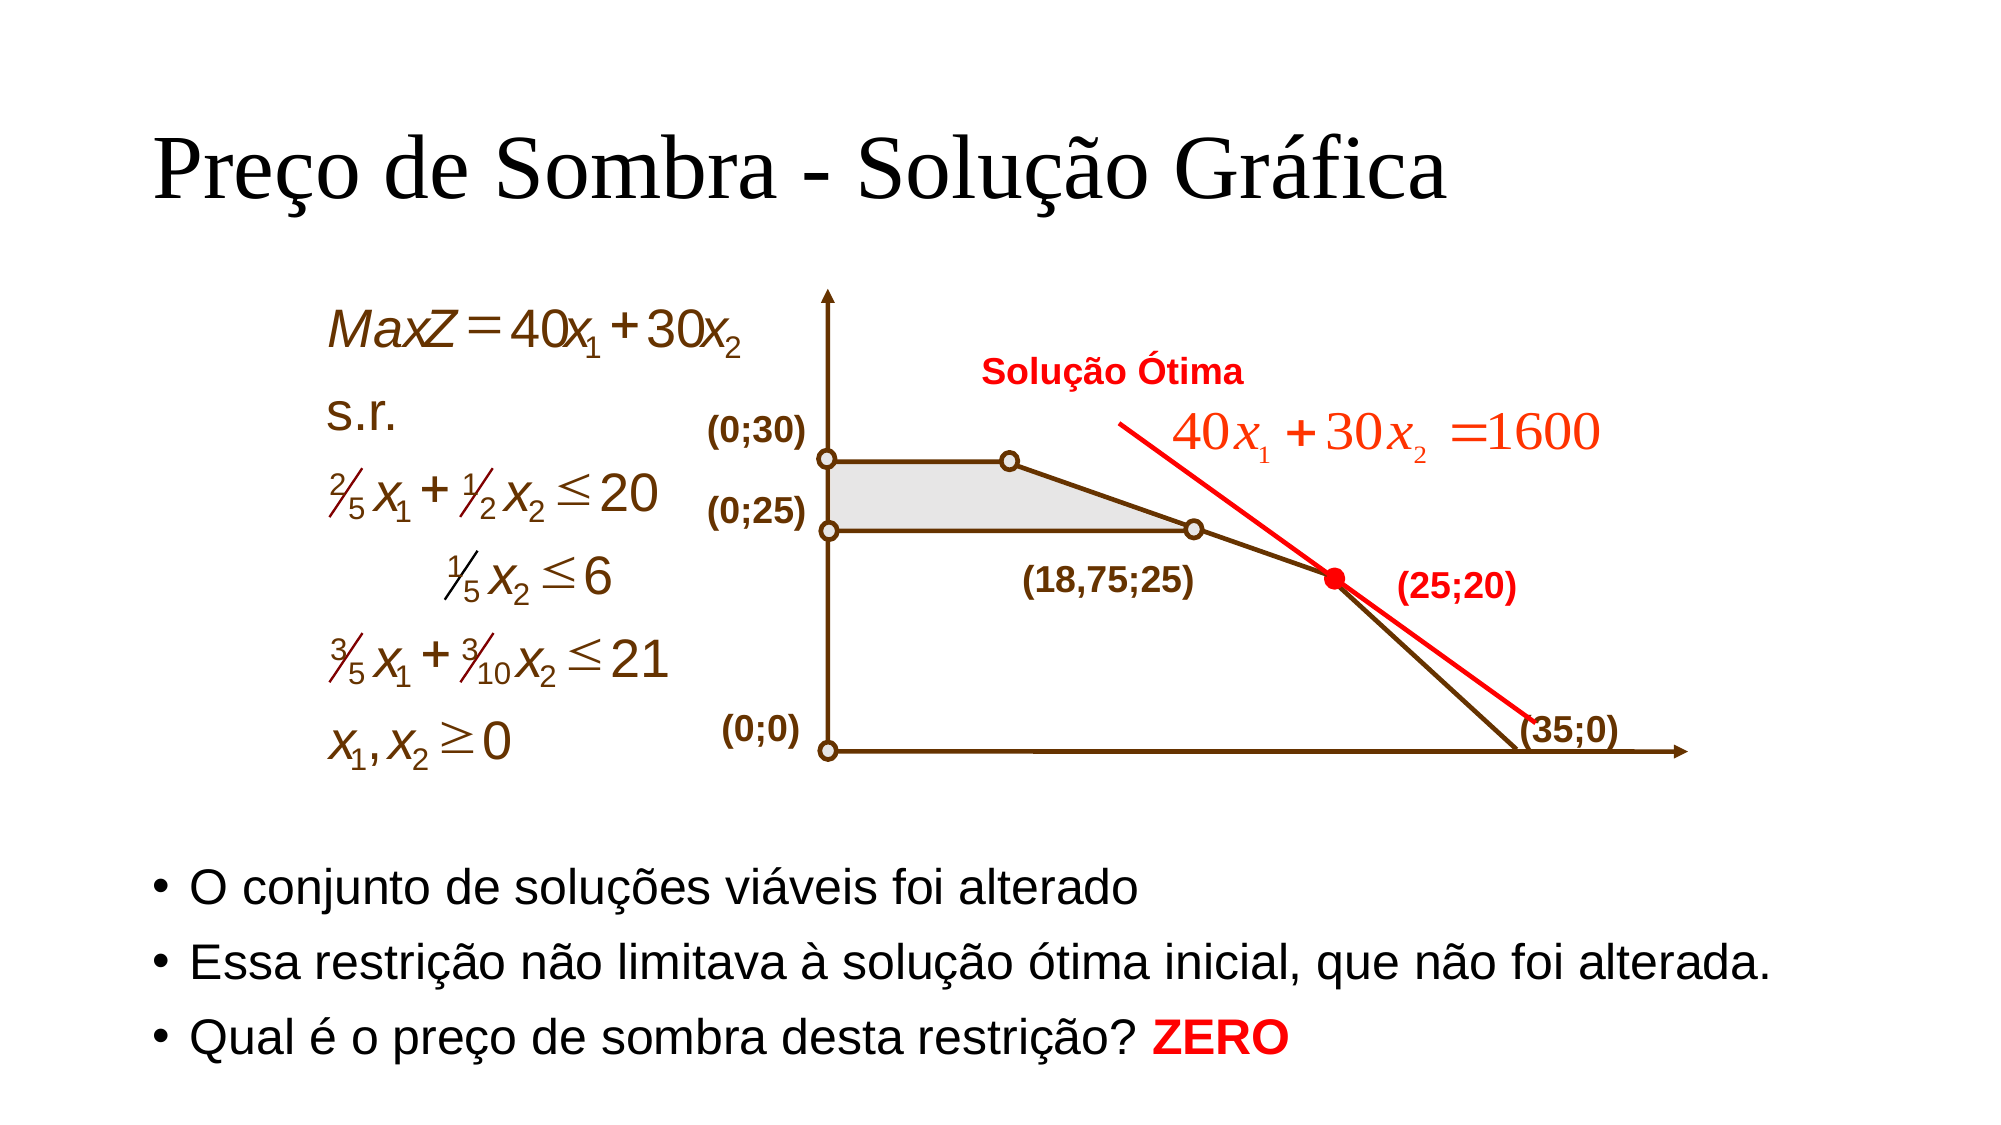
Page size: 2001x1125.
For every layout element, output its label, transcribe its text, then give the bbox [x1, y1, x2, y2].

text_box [326, 287, 743, 777]
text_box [691, 288, 1688, 760]
title Preço de Sombra - Solução Gráfica [137, 59, 1863, 278]
list O conjunto de soluções viáveis foi alterado Essa restrição não limitava à solução ótima inicial, que não foi alterada. Qual é o preço de sombra desta restrição? ZERO [137, 773, 1863, 1080]
